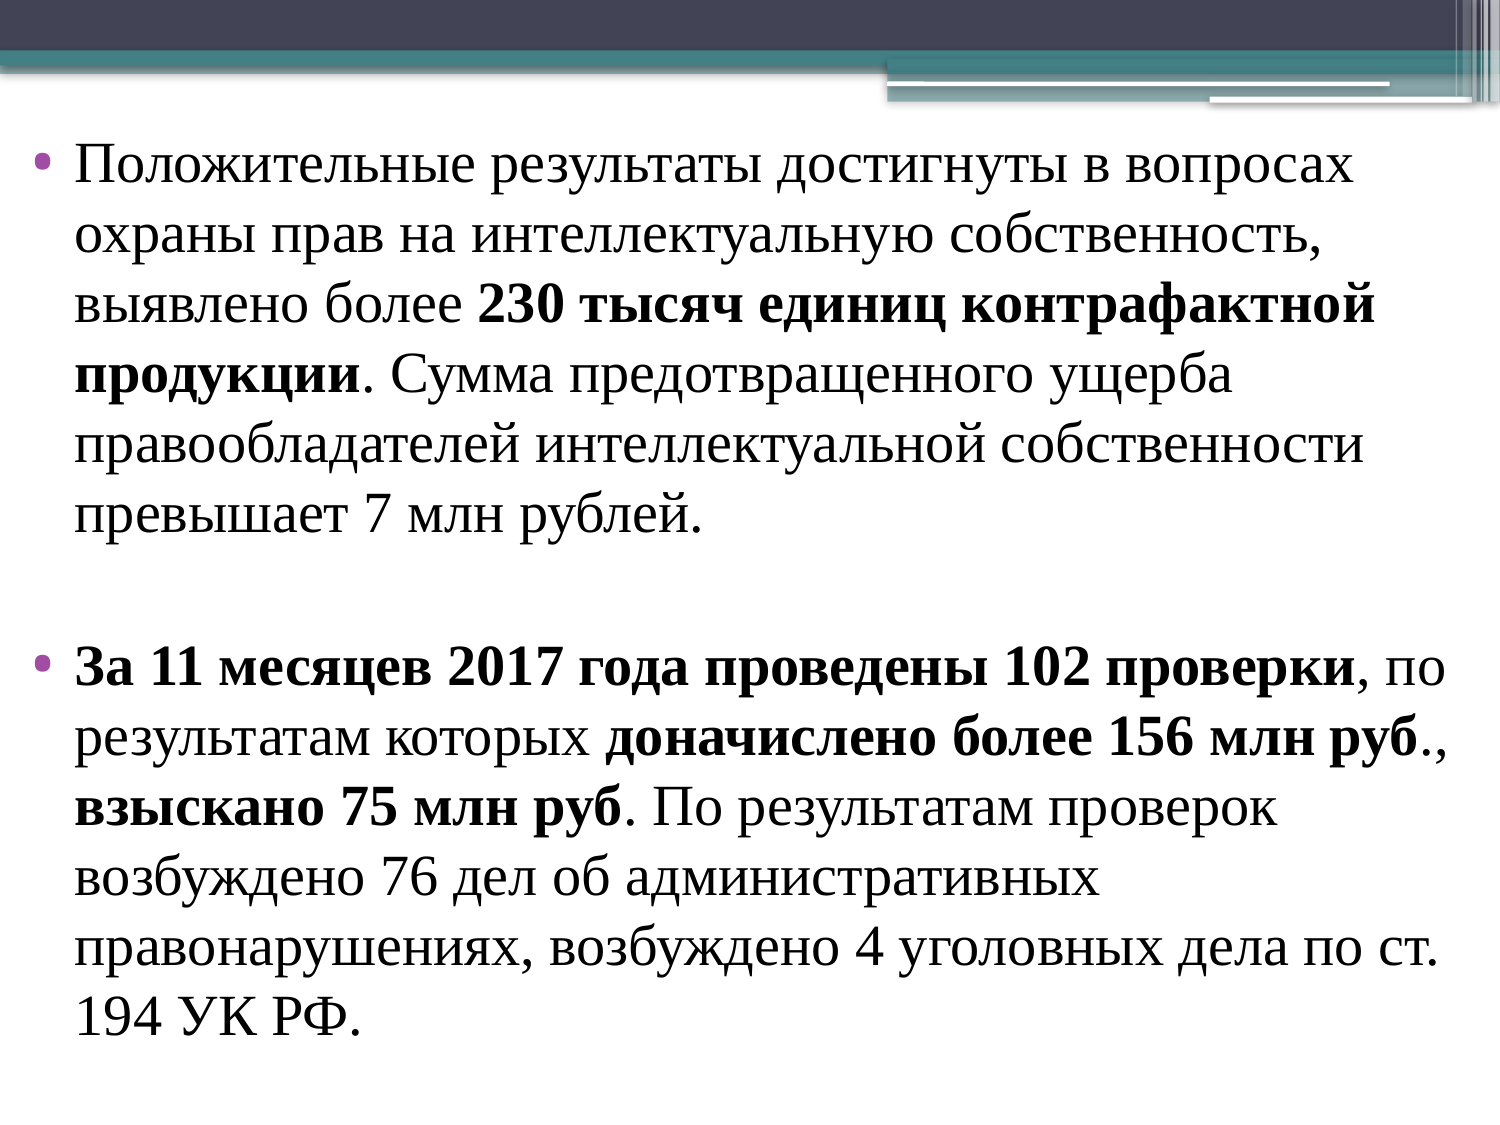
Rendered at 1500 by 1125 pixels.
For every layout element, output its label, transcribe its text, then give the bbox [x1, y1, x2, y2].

list Положительные результаты достигнуты в вопросах охраны прав на интеллектуальную собственность, выявлено более 230 тысяч единиц контрафактной продукции. Сумма предотвращенного ущерба правообладателей интеллектуальной собственности превышает 7 млн рублей. За 11 месяцев 2017 года проведены 102 проверки, по результатам которых доначислено более 156 млн руб., взыскано 75 млн руб. По результатам проверок возбуждено 76 дел об административных правонарушениях, возбуждено 4 уголовных дела по ст. 194 УК РФ. [0, 117, 1500, 1125]
